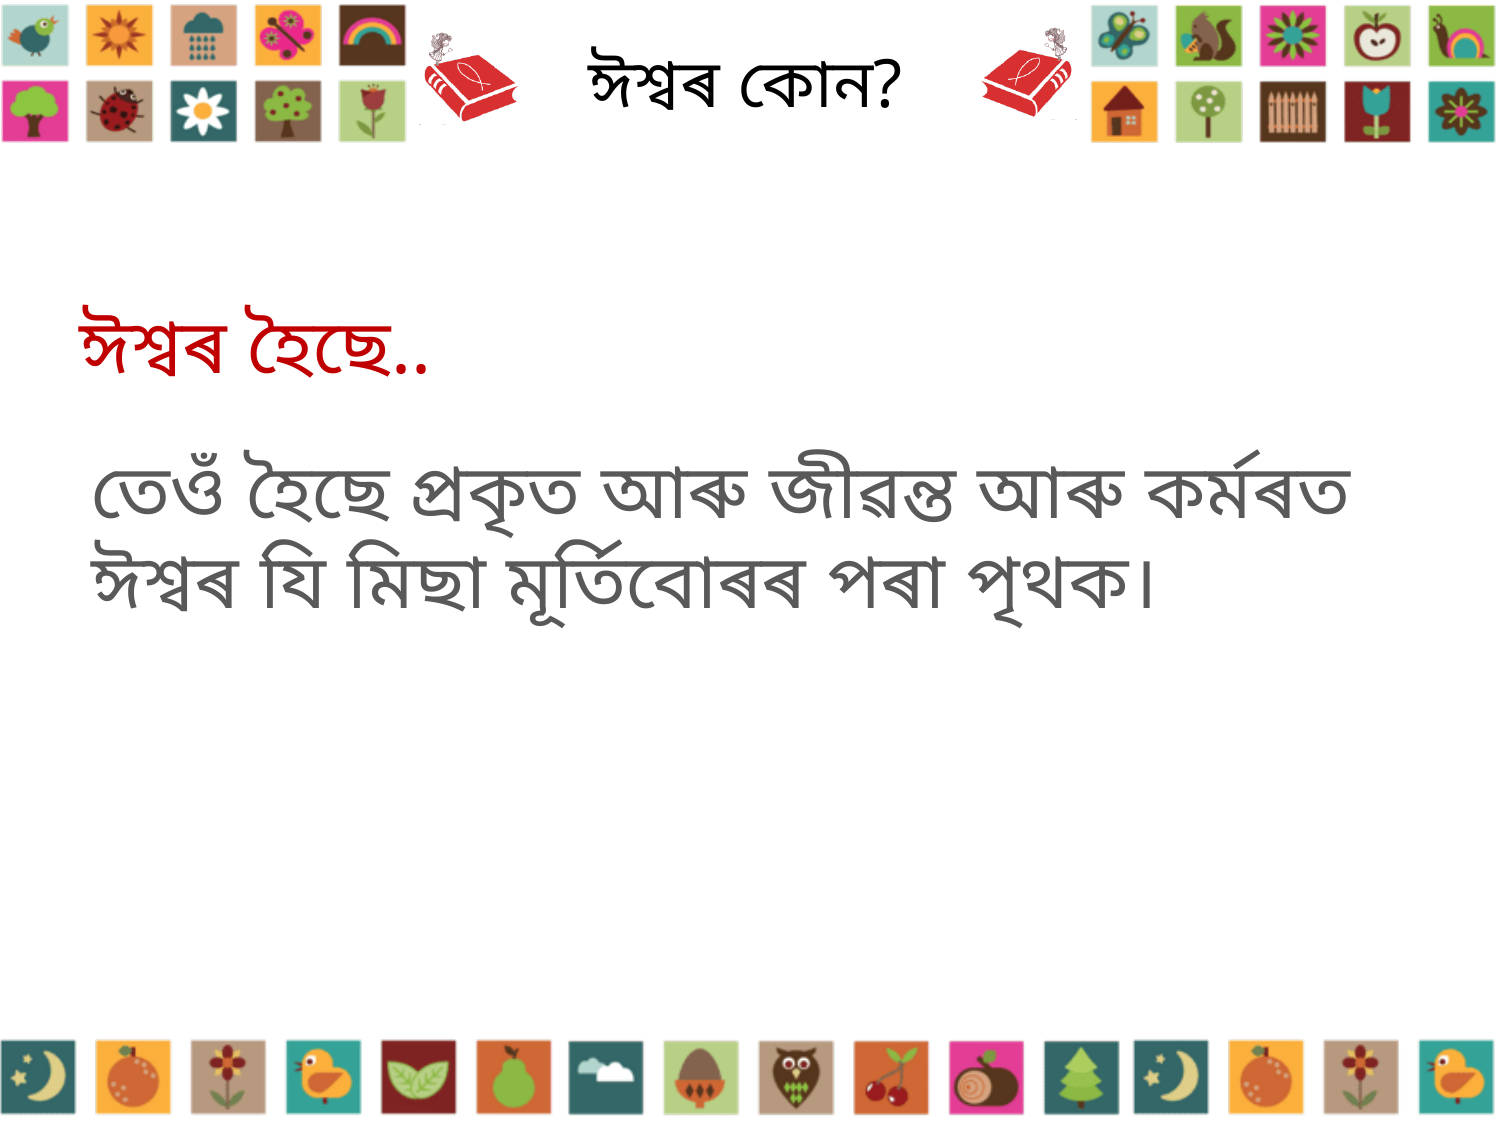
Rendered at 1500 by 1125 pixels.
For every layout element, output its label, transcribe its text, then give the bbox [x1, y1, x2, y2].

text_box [0, 1028, 1500, 1118]
picture [0, 3, 550, 150]
text_box তেওঁ হৈছে প্ৰকৃত আৰু জীৱন্ত আৰু কৰ্মৰত ঈশ্বৰ যি মিছা মূৰ্তিবোৰৰ পৰা পৃথক। [76, 436, 1424, 632]
text_box ঈশ্বৰ হৈছে.. [64, 290, 1412, 396]
picture [950, 3, 1500, 150]
text_box ঈশ্বৰ কোন? [552, 33, 1077, 129]
